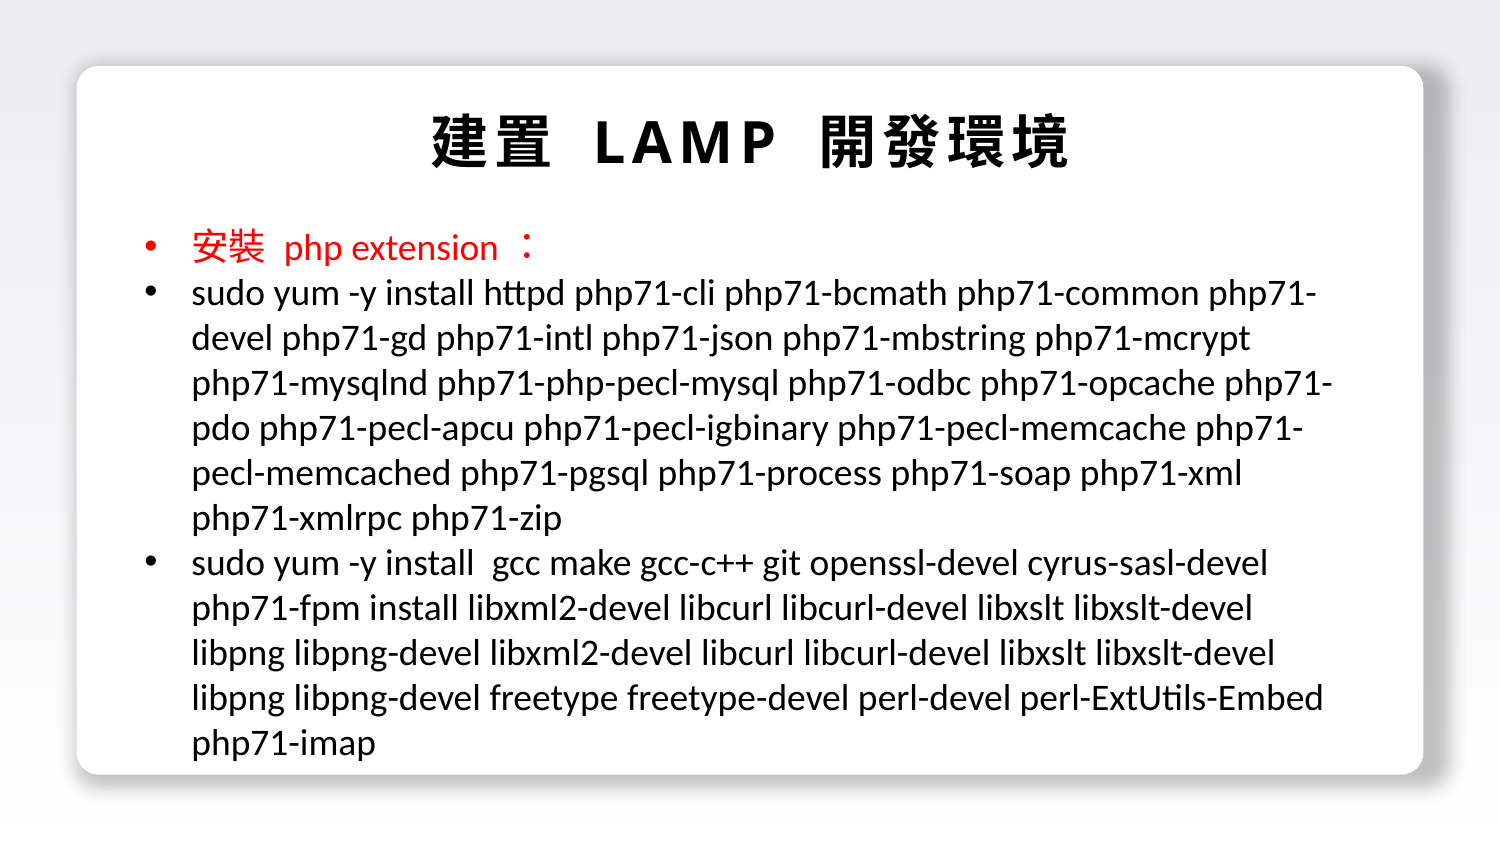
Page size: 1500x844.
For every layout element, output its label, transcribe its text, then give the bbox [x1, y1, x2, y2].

text_box [75, 64, 1425, 776]
text_box 建置 LAMP 開發環境 [209, 97, 1291, 183]
text_box 安裝 php extension： sudo yum -y install httpd php71-cli php71-bcmath php71-common php71-devel php71-gd php71-intl php71-json php71-mbstring php71-mcrypt php71-mysqlnd php71-php-pecl-mysql php71-odbc php71-opcache php71-pdo php71-pecl-apcu php71-pecl-igbinary php71-pecl-memcache php71-pecl-memcached php71-pgsql php71-process php71-soap php71-xml php71-xmlrpc php71-zip sudo yum -y install gcc make gcc-c++ git openssl-devel cyrus-sasl-devel php71-fpm install libxml2-devel libcurl libcurl-devel libxslt libxslt-devel libpng libpng-devel libxml2-devel libcurl libcurl-devel libxslt libxslt-devel libpng libpng-devel freetype freetype-devel perl-devel perl-ExtUtils-Embed php71-imap [129, 215, 1371, 771]
